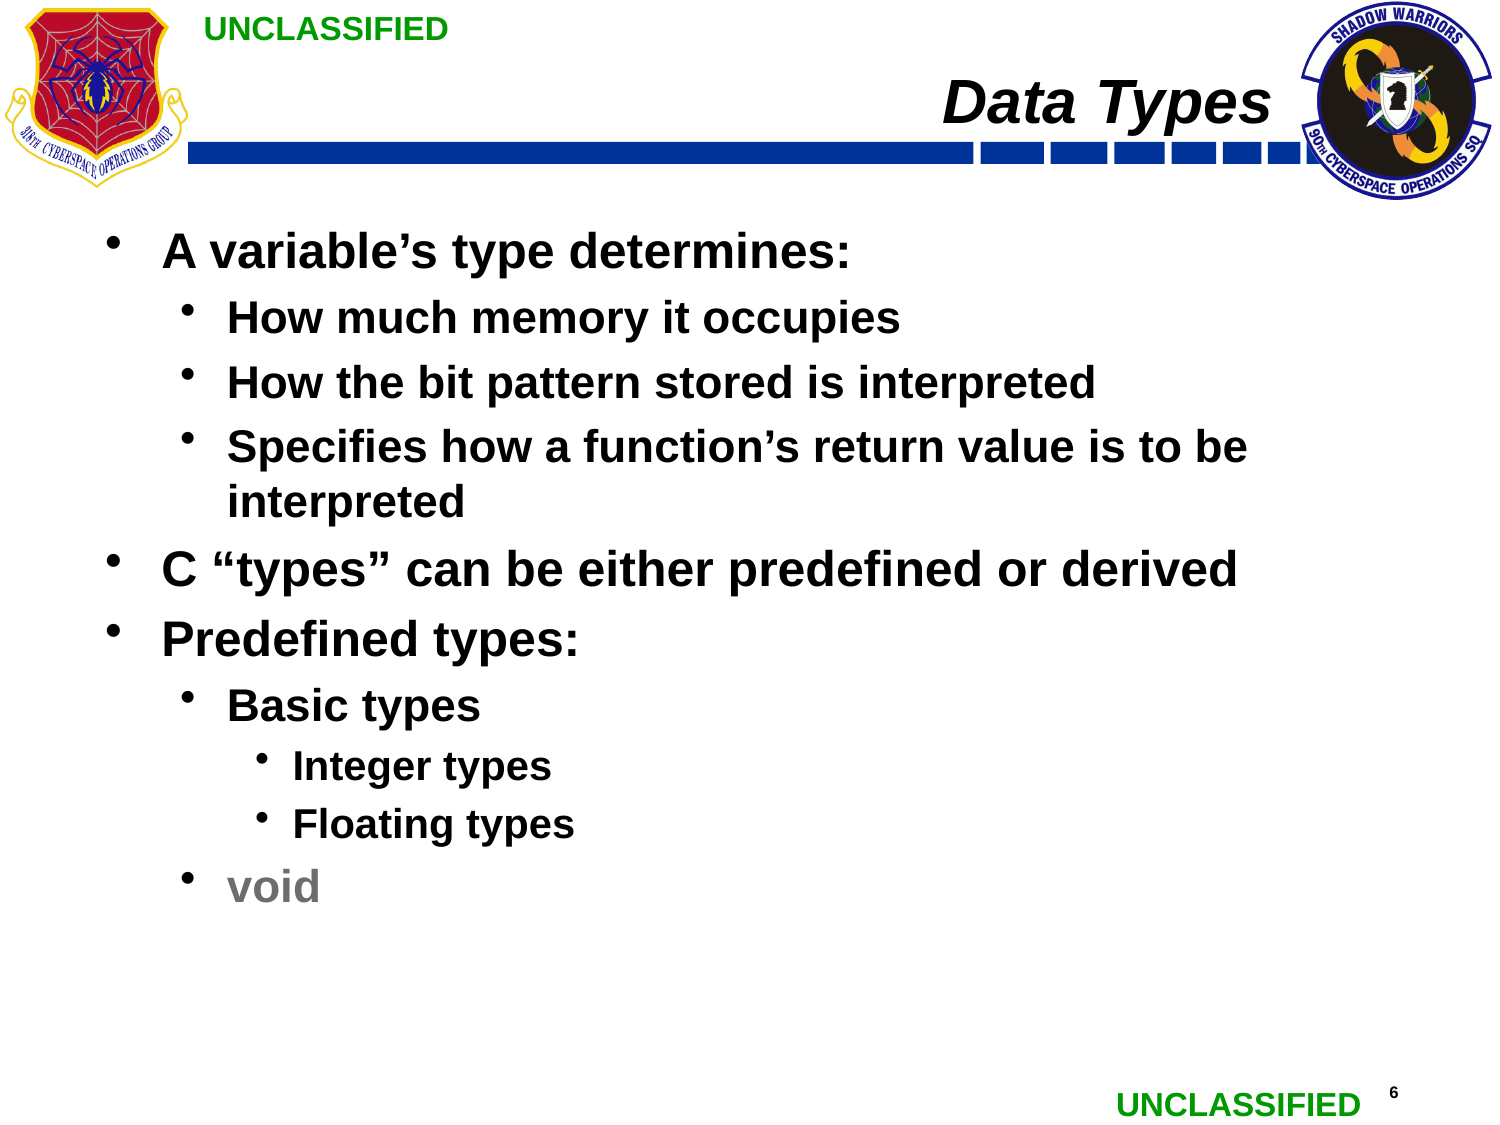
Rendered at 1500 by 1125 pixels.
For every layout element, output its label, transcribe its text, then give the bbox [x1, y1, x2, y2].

list A variable’s type determines: How much memory it occupies How the bit pattern stored is interpreted Specifies how a function’s return value is to be interpreted C “types” can be either predefined or derived Predefined types: Basic types Integer types Floating types void [90, 211, 1453, 989]
picture [1300, 1, 1493, 200]
picture [5, 8, 188, 188]
title Data Types [249, 51, 1288, 142]
